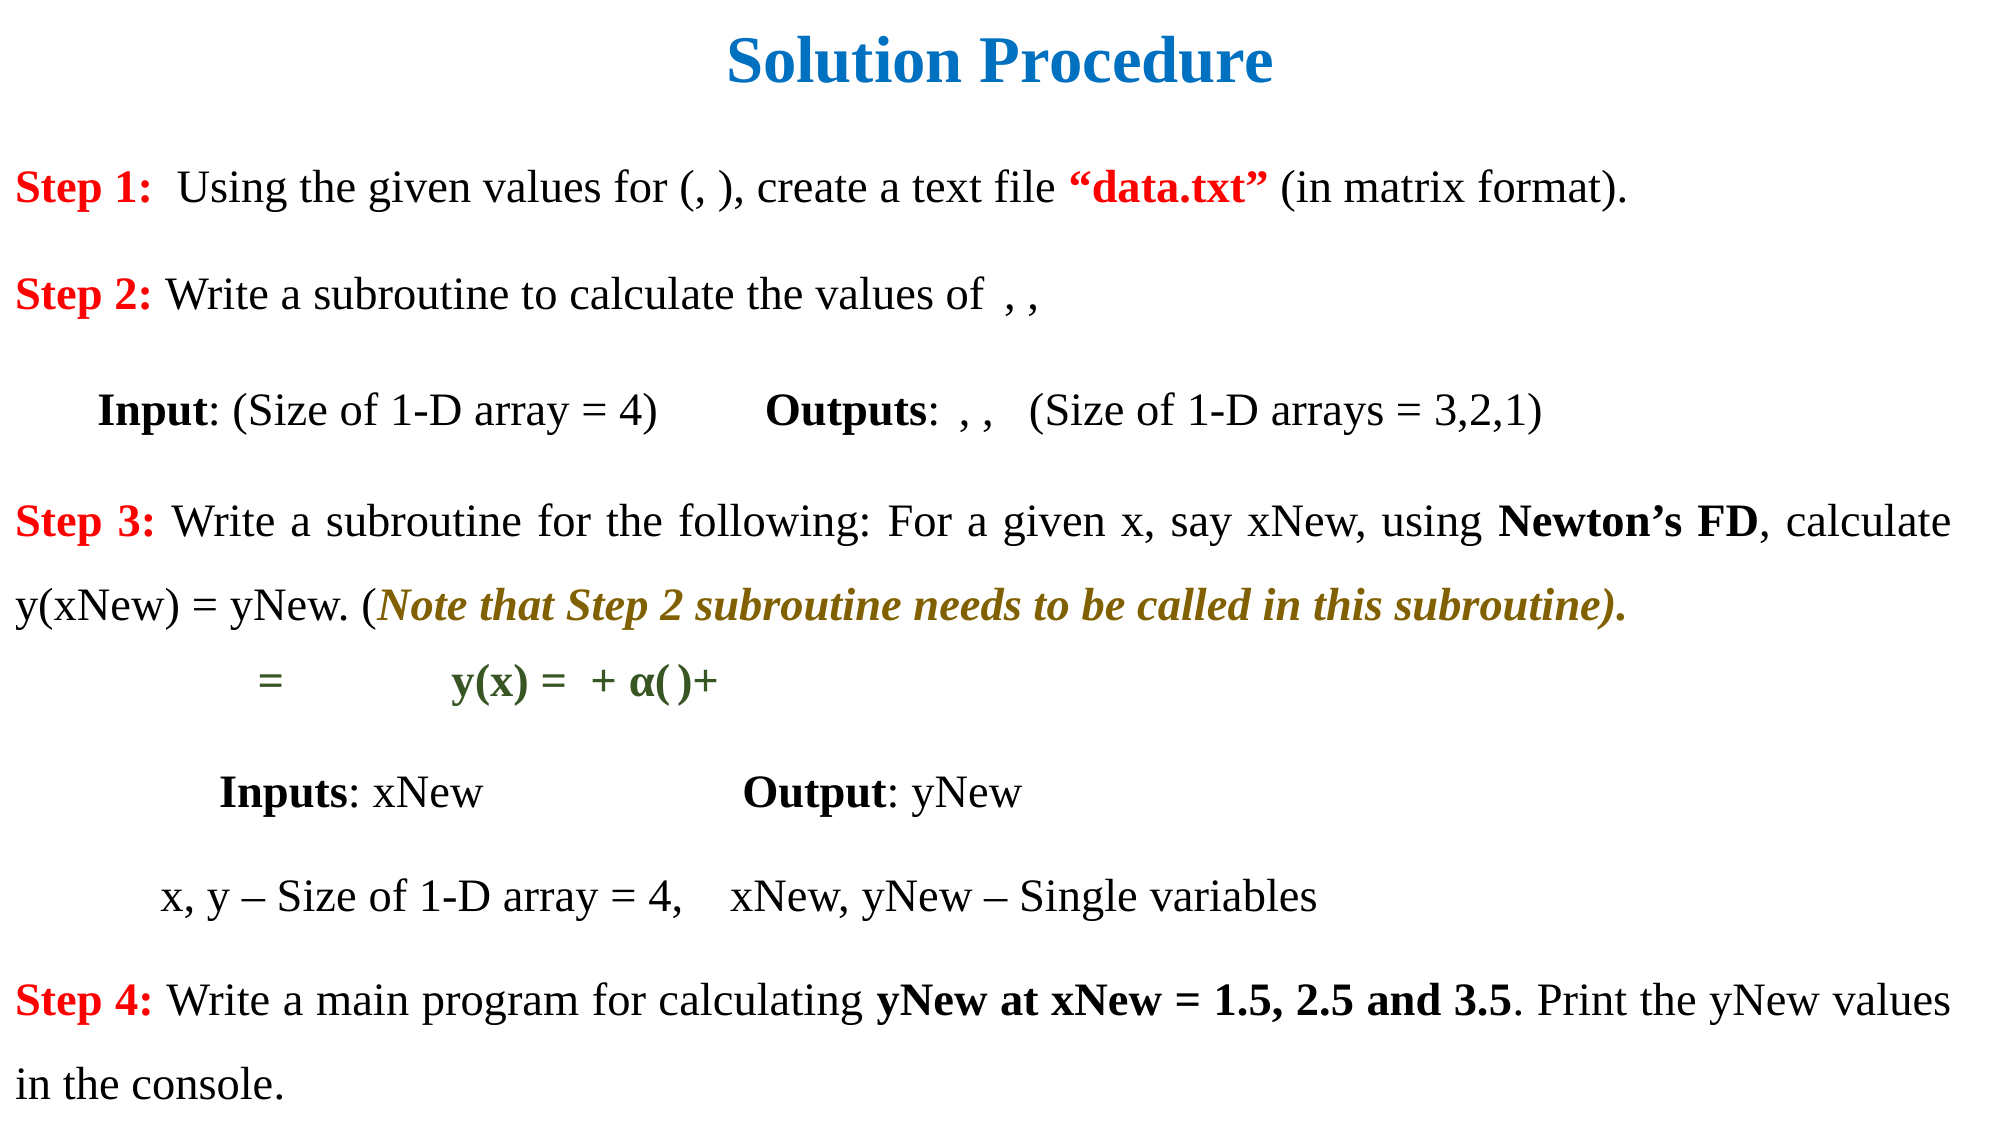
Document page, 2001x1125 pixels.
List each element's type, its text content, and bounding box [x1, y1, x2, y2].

text_box [410, 503, 1897, 684]
title Solution Procedure [0, 2, 2000, 121]
